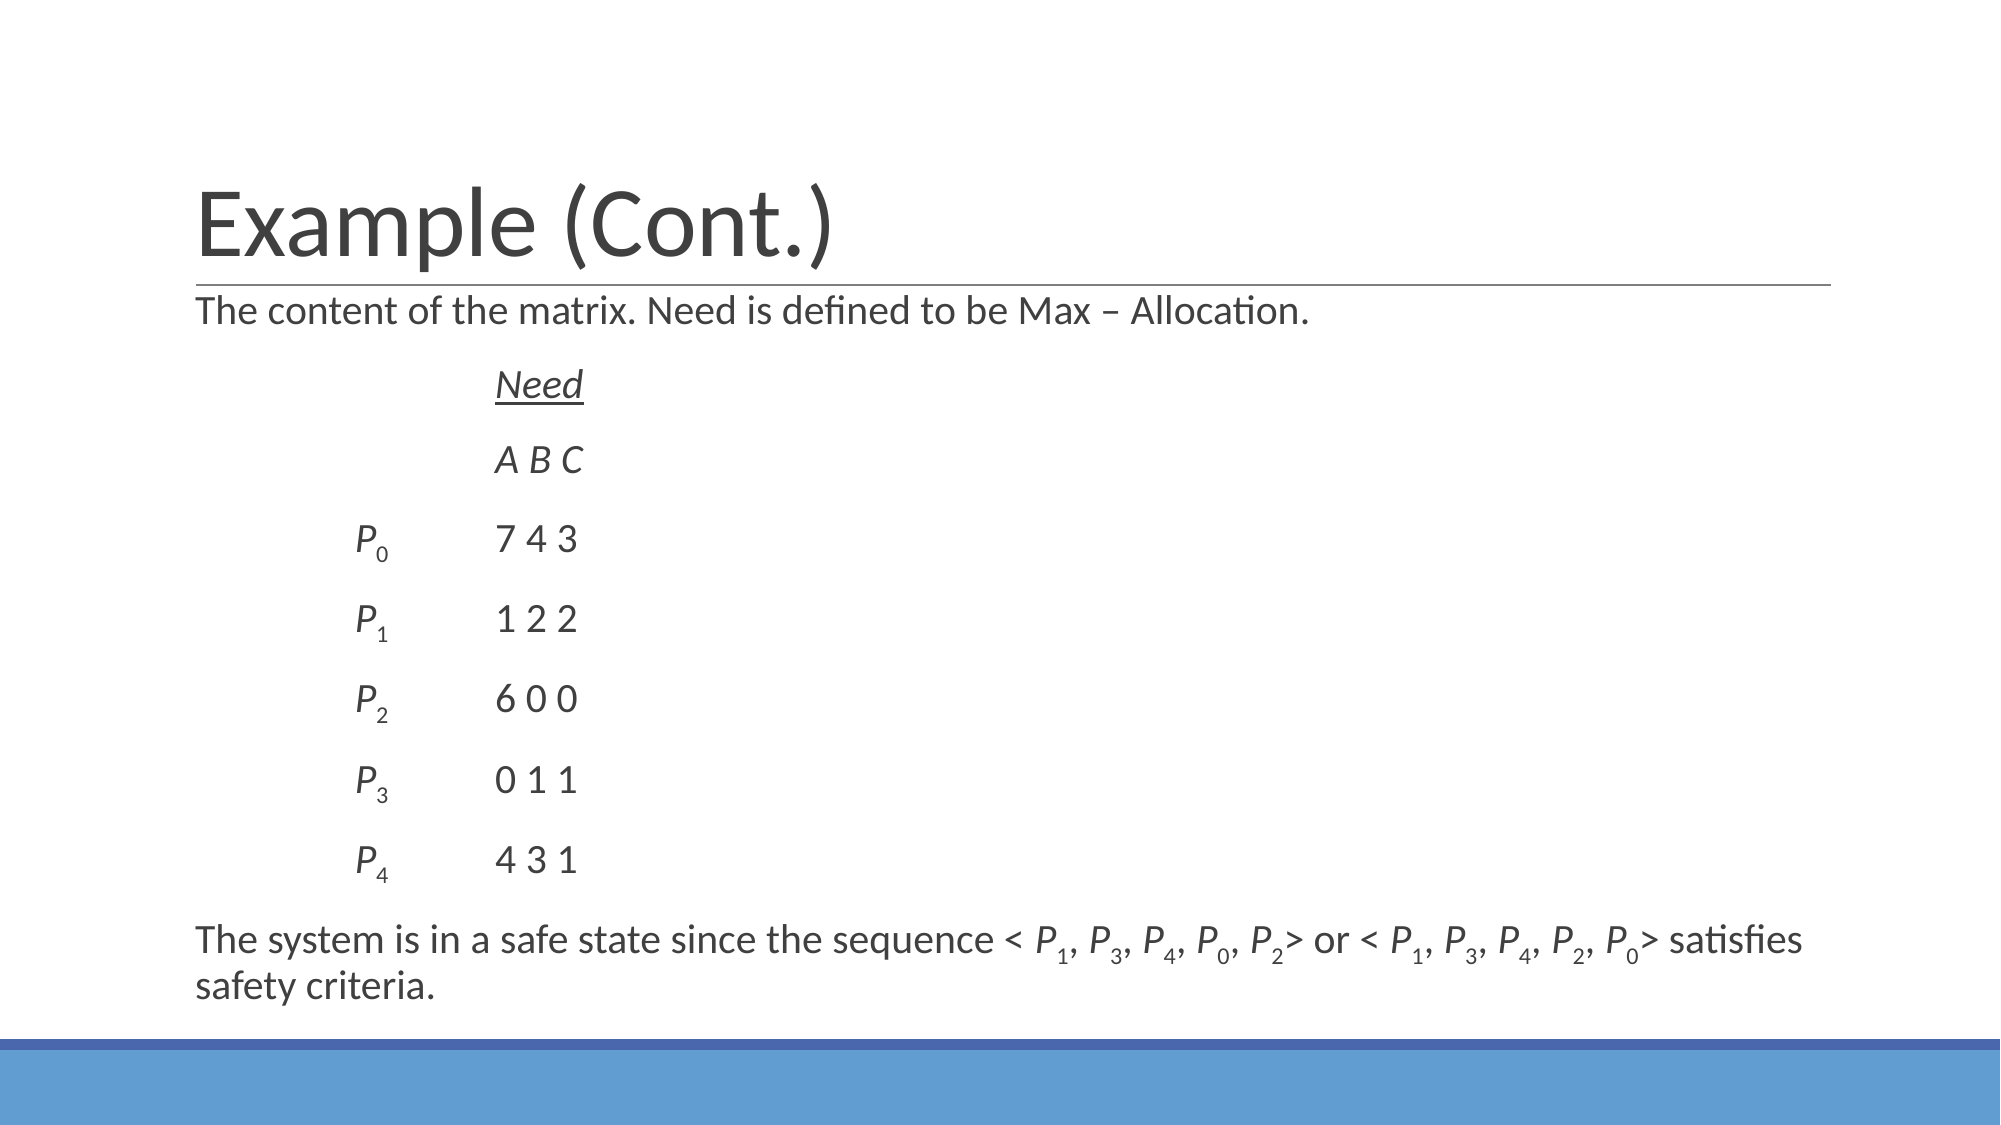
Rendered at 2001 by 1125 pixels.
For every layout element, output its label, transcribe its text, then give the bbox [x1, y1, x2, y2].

list The content of the matrix. Need is defined to be Max – Allocation. Need A B C P0 7 4 3 P1 1 2 2 P2 6 0 0 P3 0 1 1 P4 4 3 1 The system is in a safe state since the sequence < P1, P3, P4, P0, P2> or < P1, P3, P4, P2, P0> satisfies safety criteria. [180, 281, 1813, 957]
title Example (Cont.) [179, 47, 1830, 285]
